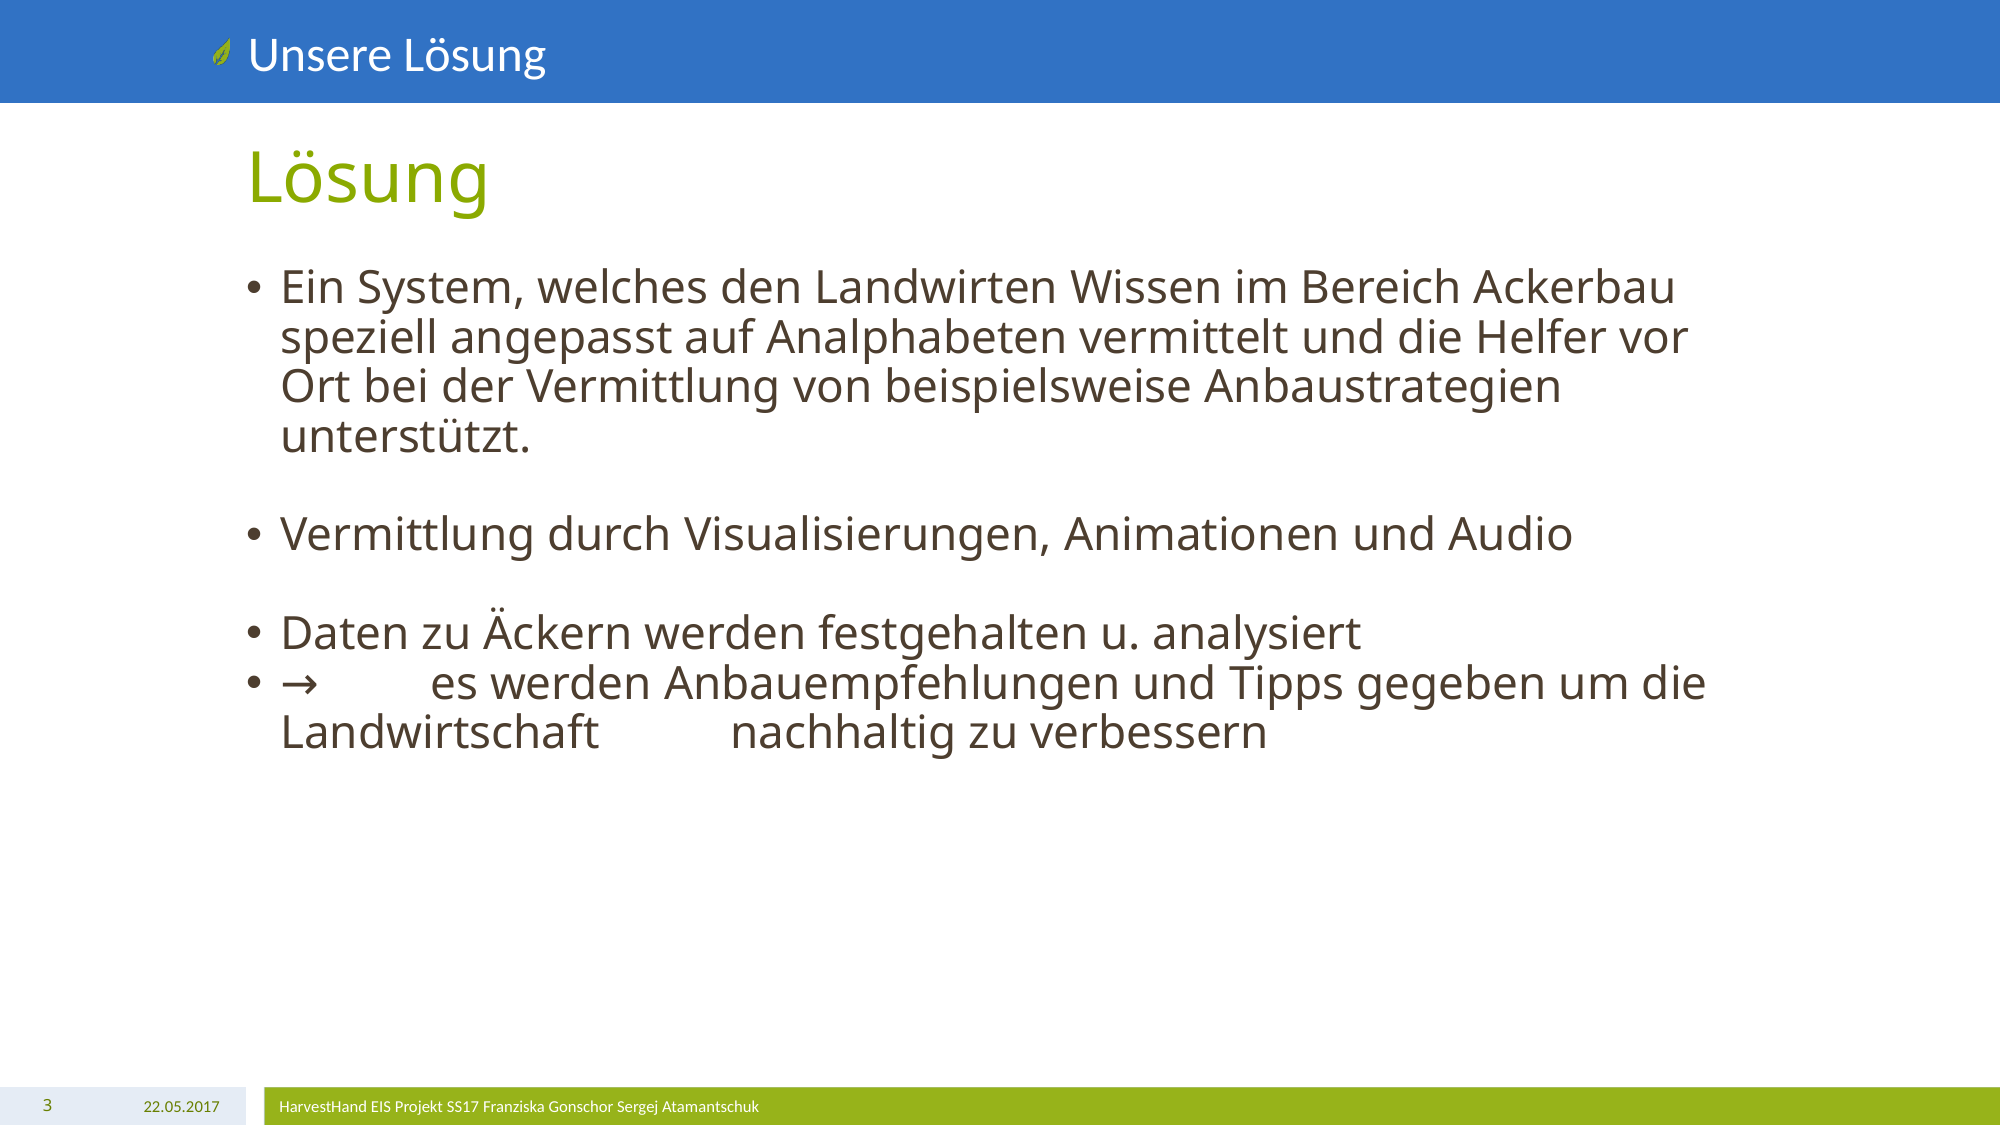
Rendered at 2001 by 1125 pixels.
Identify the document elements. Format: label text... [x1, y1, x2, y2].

text_box Unsere Lösung [233, 13, 562, 89]
text_box [0, 0, 2000, 105]
text_box Lösung [231, 113, 1769, 225]
text_box Ein System, welches den Landwirten Wissen im Bereich Ackerbau speziell angepasst auf Analphabeten vermittelt und die Helfer vor Ort bei der Vermittlung von beispielsweise Anbaustrategien unterstützt. Vermittlung durch Visualisierungen, Animationen und Audio Daten zu Äckern werden festgehalten u. analysiert → es werden Anbauempfehlungen und Tipps gegeben um die Landwirtschaft nachhaltig zu verbessern [231, 256, 1769, 1015]
text_box 22.05.2017 [70, 1087, 235, 1125]
text_box <Foliennummer> [0, 1087, 68, 1125]
text_box HarvestHand EIS Projekt SS17 Franziska Gonschor Sergej Atamantschuk [264, 1087, 2000, 1125]
picture [207, 38, 236, 65]
